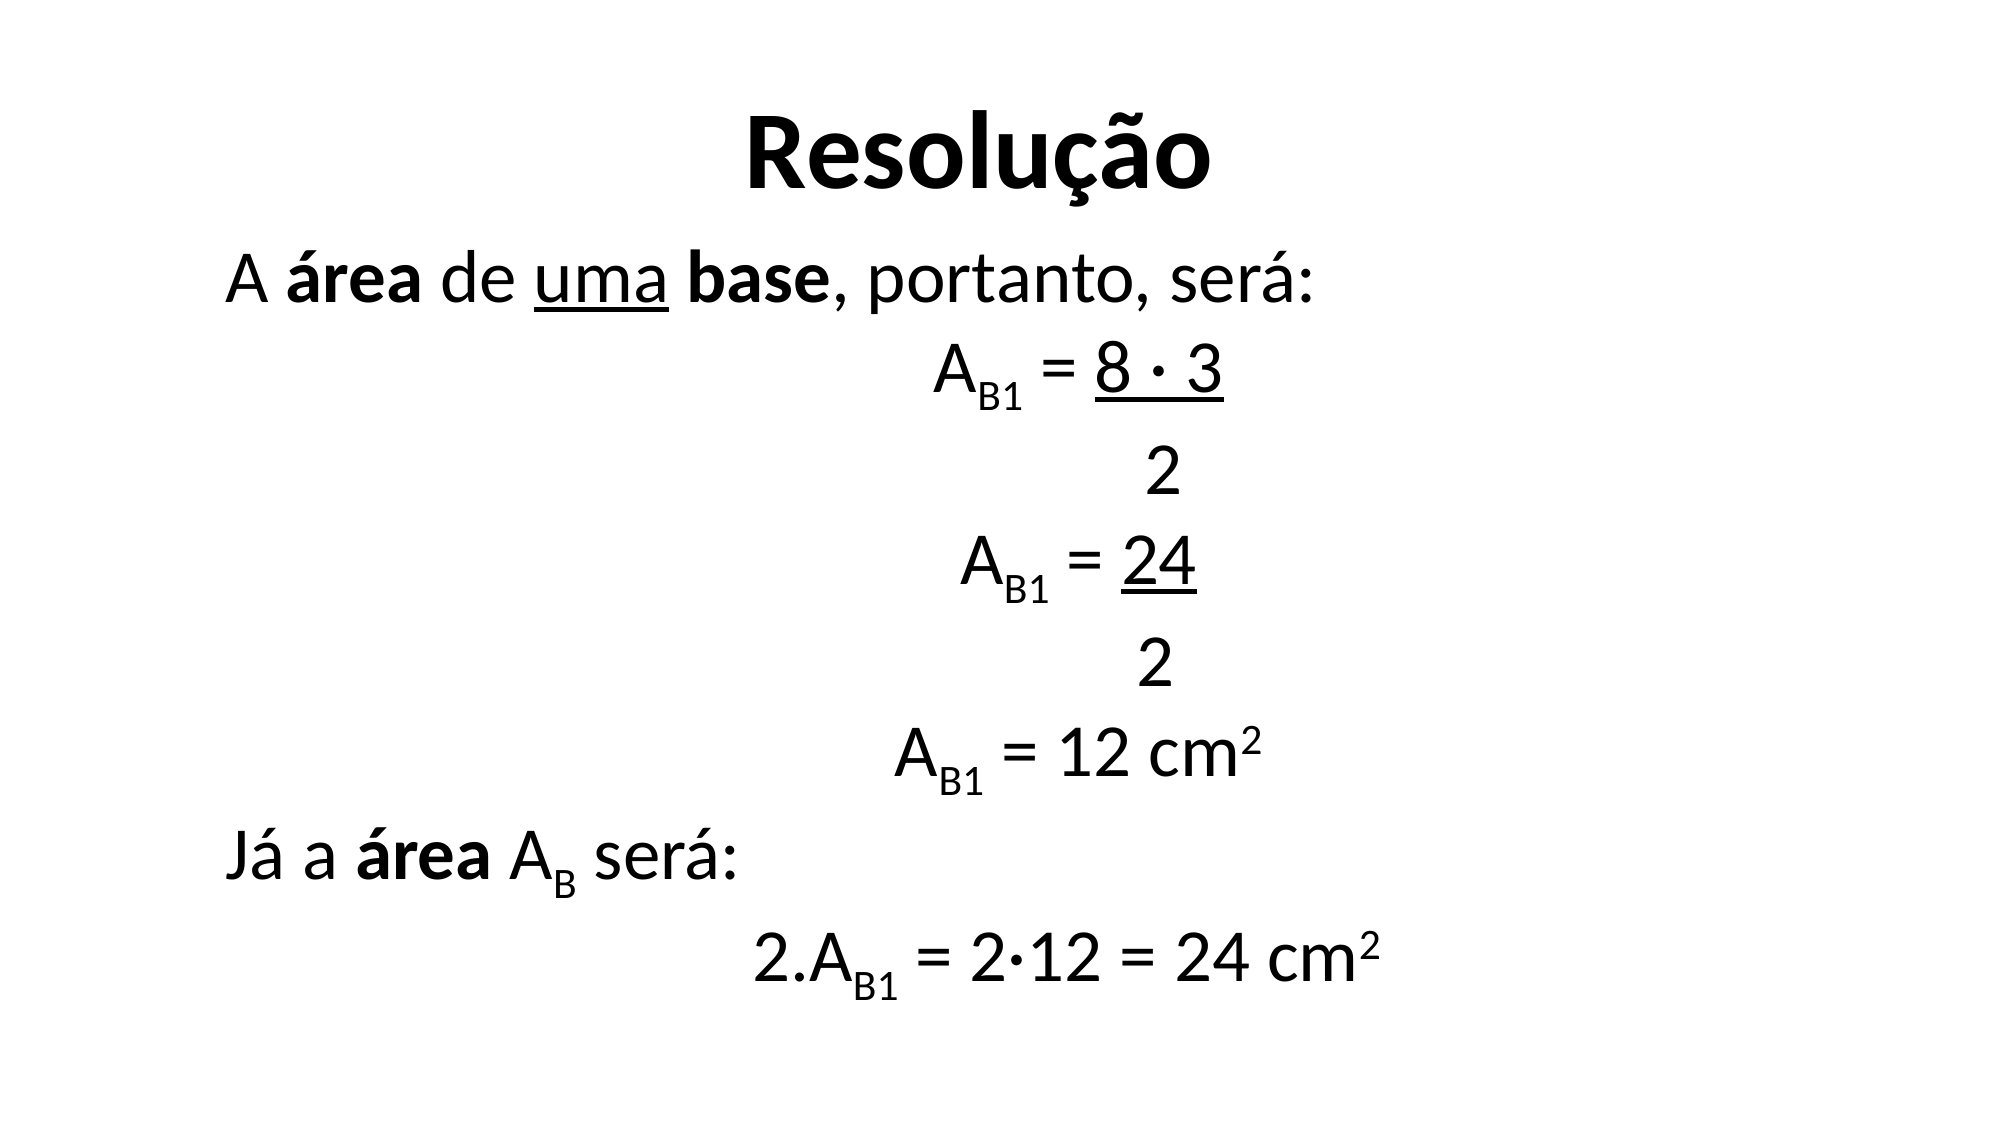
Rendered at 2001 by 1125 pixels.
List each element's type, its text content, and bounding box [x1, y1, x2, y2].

text_box Resolução [730, 69, 1314, 218]
text_box A área de uma base, portanto, será: AB1 = 8 · 3 2 AB1 = 24 2 AB1 = 12 cm2 Já a área AB será: 2.AB1 = 2·12 = 24 cm2 [210, 219, 1947, 1017]
